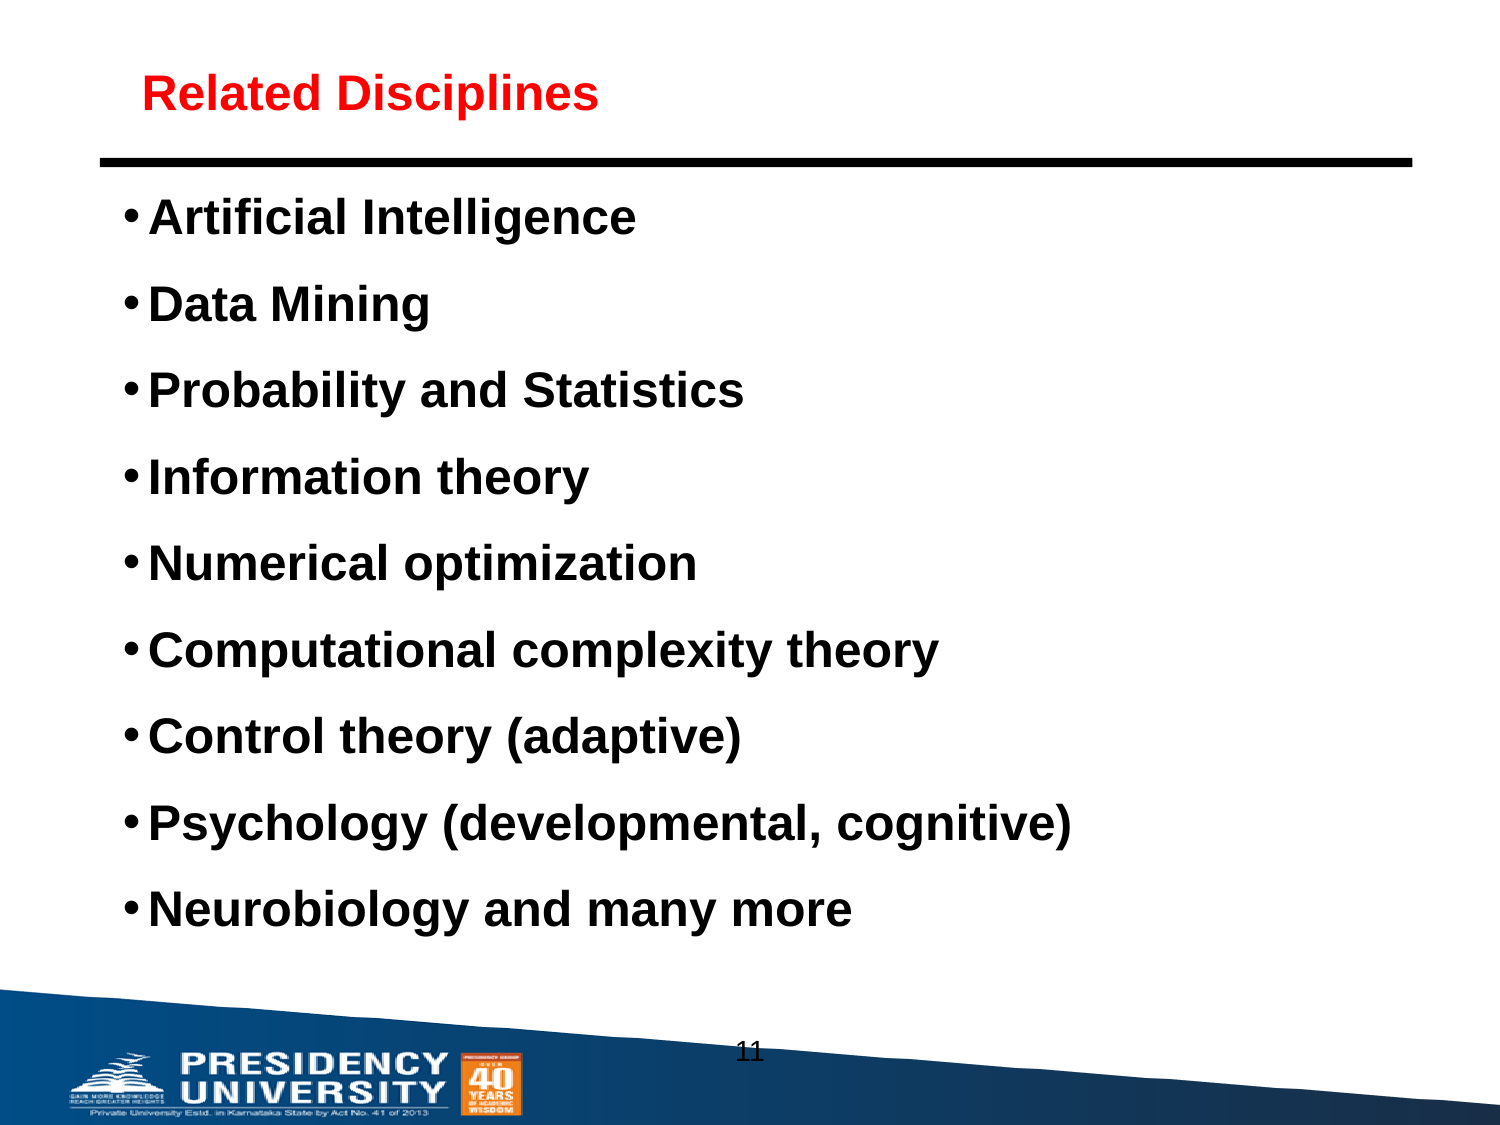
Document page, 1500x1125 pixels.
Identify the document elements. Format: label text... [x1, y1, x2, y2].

slide_number 11 [512, 1024, 988, 1103]
picture [0, 987, 1500, 1125]
title Related Disciplines [130, 64, 616, 127]
list Artificial Intelligence Data Mining Probability and Statistics Information theory Numerical optimization Computational complexity theory Control theory (adaptive) Psychology (developmental, cognitive) Neurobiology and many more [111, 186, 1401, 1003]
